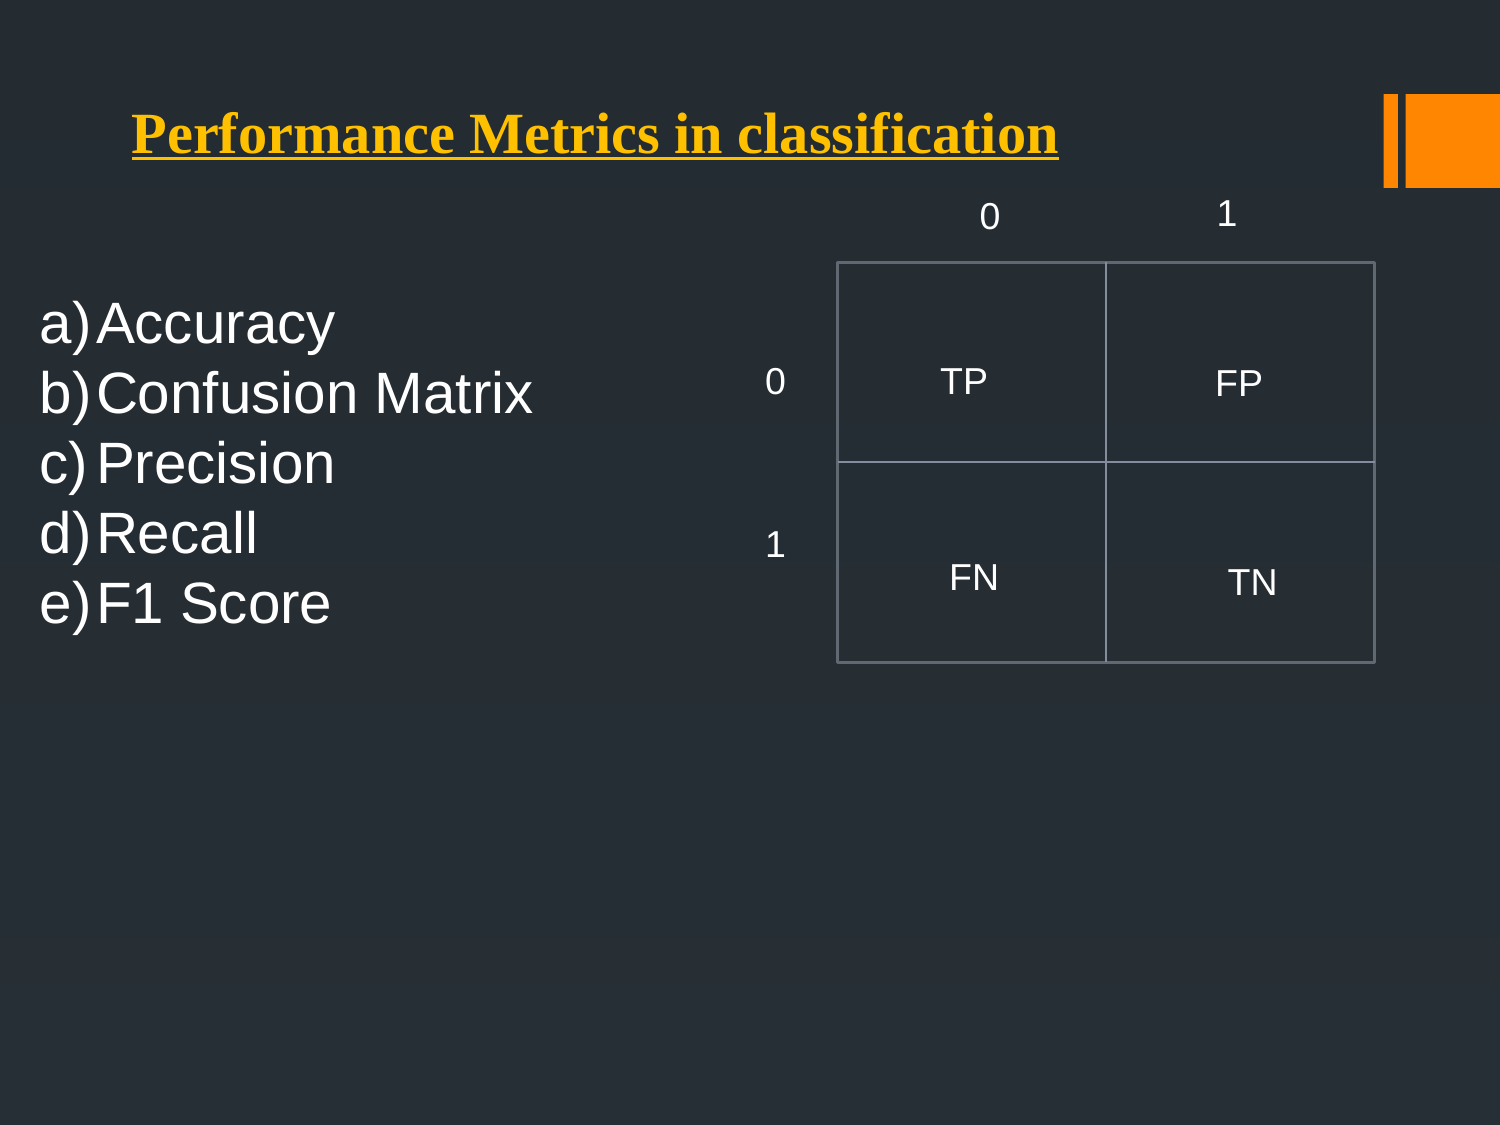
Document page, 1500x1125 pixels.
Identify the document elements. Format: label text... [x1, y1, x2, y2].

text_box 1 [1201, 181, 1253, 242]
text_box [1111, 470, 1376, 664]
text_box 0 [964, 184, 1016, 245]
text_box FP [1200, 351, 1279, 412]
text_box Accuracy Confusion Matrix Precision Recall F1 Score [24, 278, 675, 643]
text_box FN [934, 545, 1015, 606]
text_box Performance Metrics in classification [117, 87, 1075, 173]
text_box [1107, 261, 1376, 461]
text_box [836, 261, 1105, 461]
text_box TN [1212, 550, 1293, 610]
text_box [836, 472, 1100, 664]
text_box 0 [750, 349, 801, 410]
text_box 1 [750, 512, 801, 573]
text_box TP [925, 349, 1004, 410]
